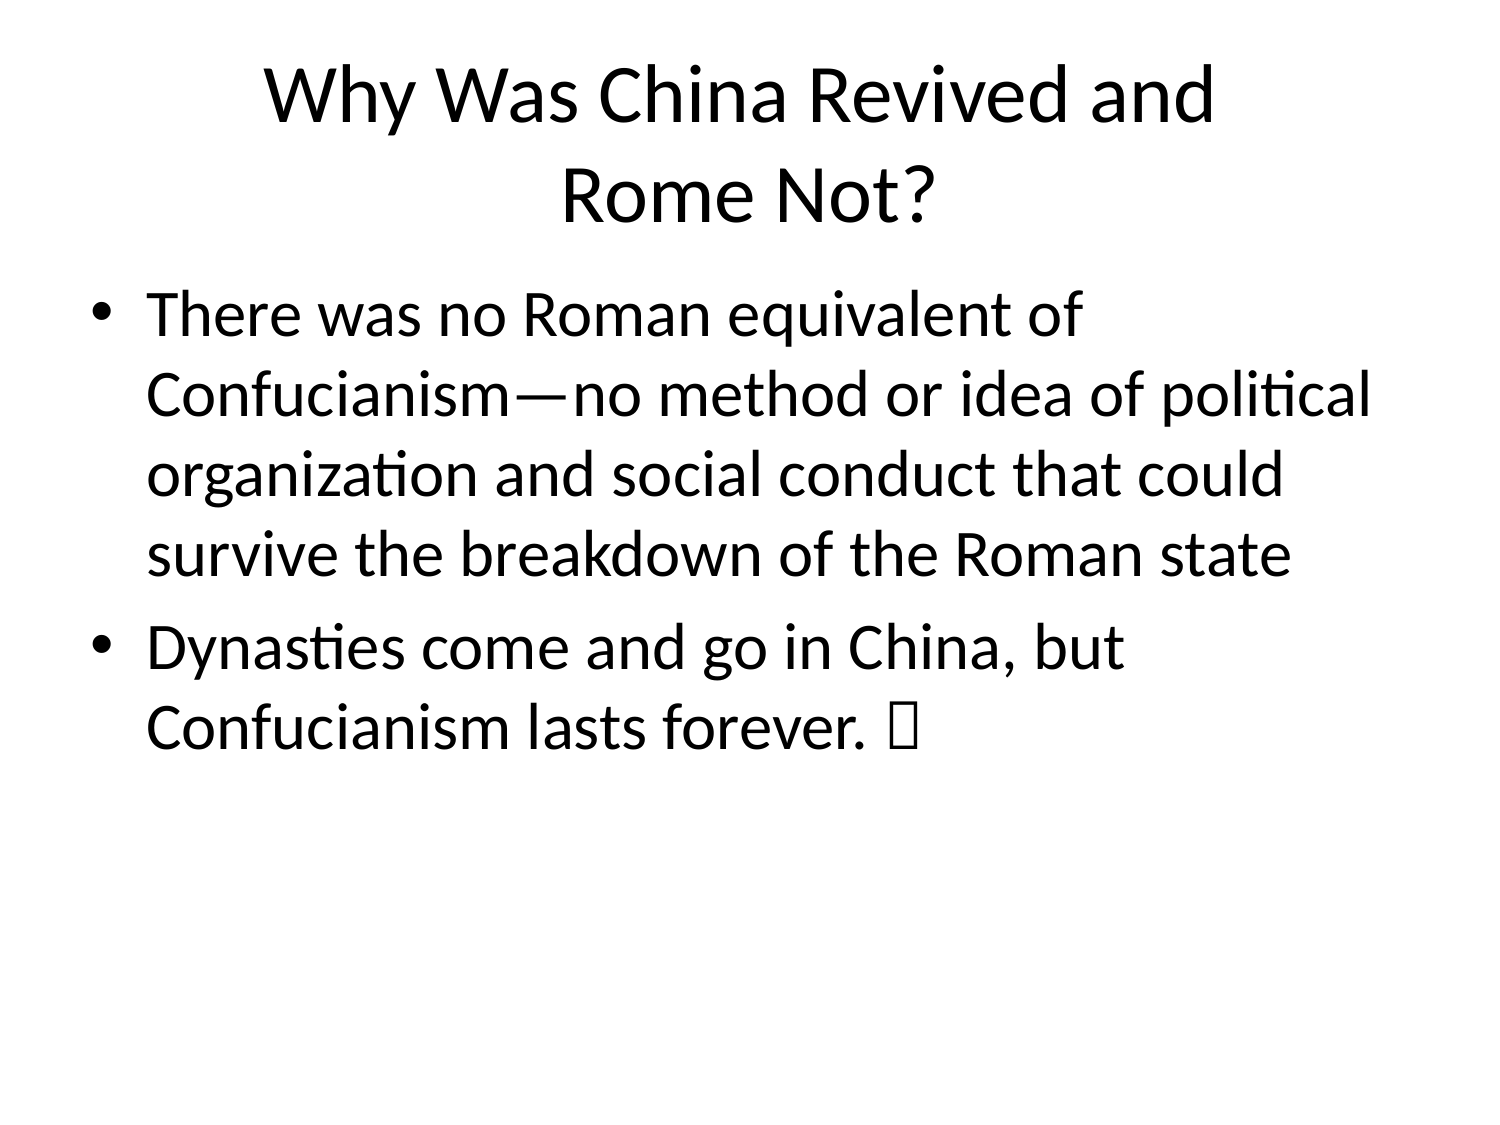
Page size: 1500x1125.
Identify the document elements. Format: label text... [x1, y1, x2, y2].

list There was no Roman equivalent of Confucianism—no method or idea of political organization and social conduct that could survive the breakdown of the Roman state Dynasties come and go in China, but Confucianism lasts forever.  [74, 262, 1426, 1006]
title Why Was China Revived and Rome Not? [74, 44, 1426, 233]
